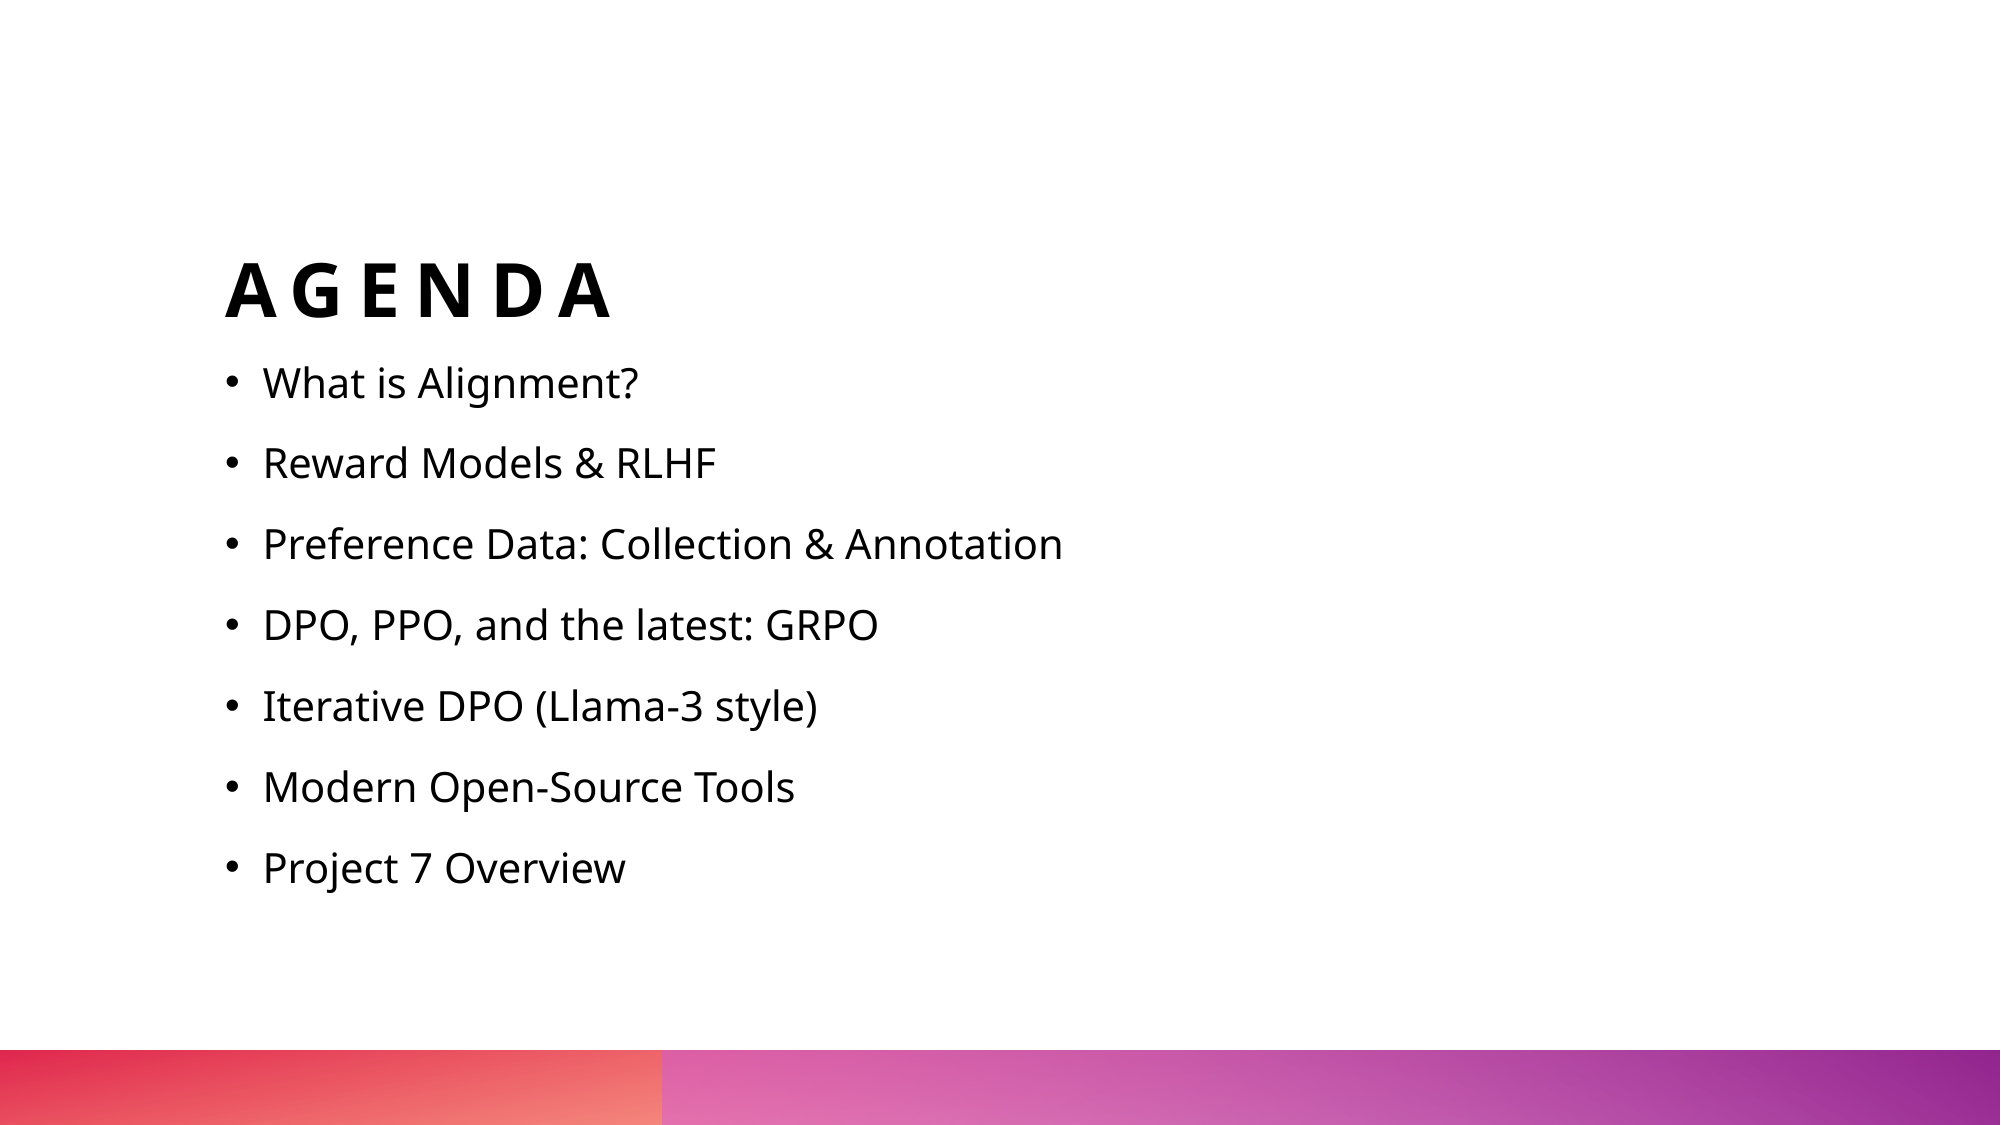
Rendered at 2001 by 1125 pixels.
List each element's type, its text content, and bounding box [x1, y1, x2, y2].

title Agenda [225, 130, 1905, 333]
list What is Alignment? Reward Models & RLHF Preference Data: Collection & Annotation DPO, PPO, and the latest: GRPO Iterative DPO (Llama-3 style) Modern Open-Source Tools Project 7 Overview [225, 346, 1905, 996]
